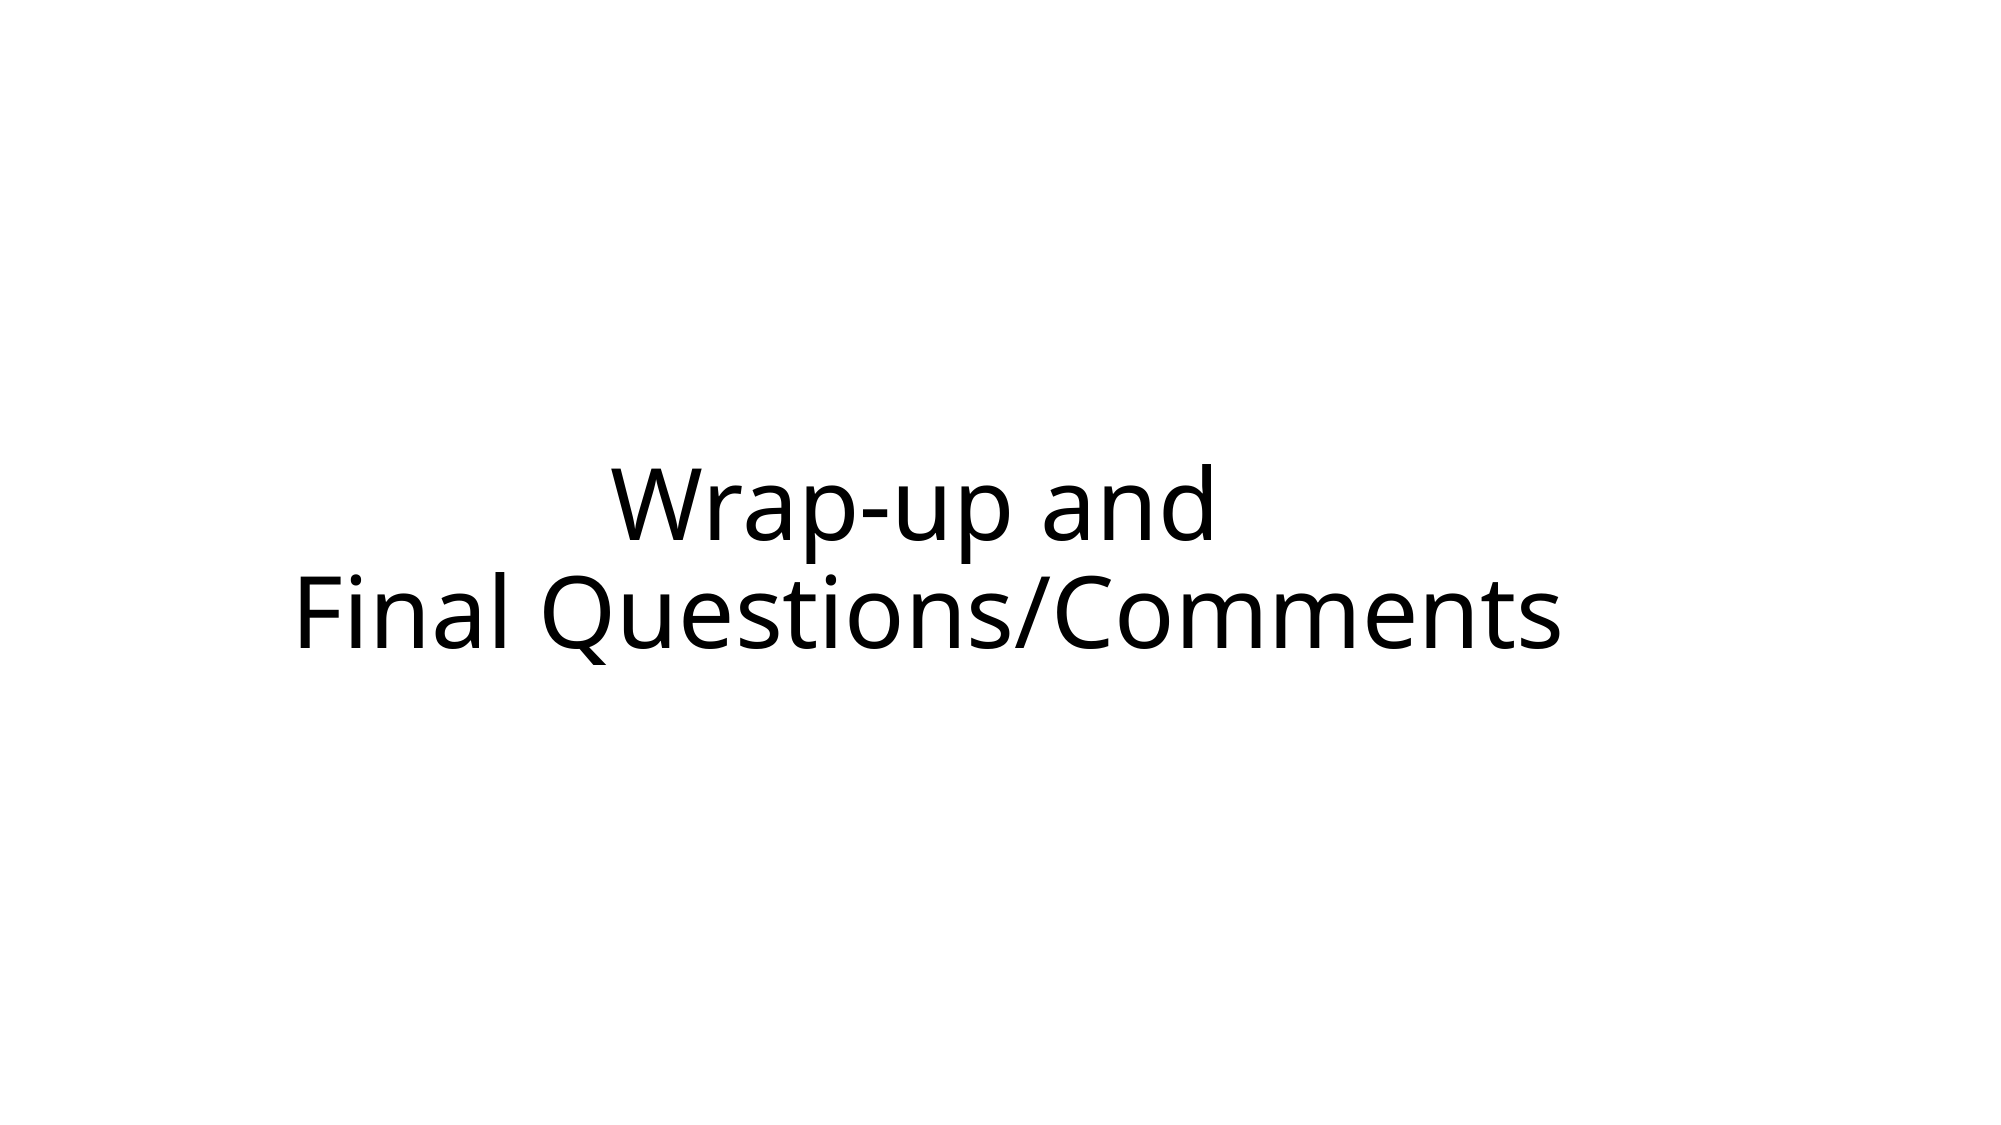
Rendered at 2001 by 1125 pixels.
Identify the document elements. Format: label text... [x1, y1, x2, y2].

title Wrap-up and Final Questions/Comments [107, 496, 1750, 629]
